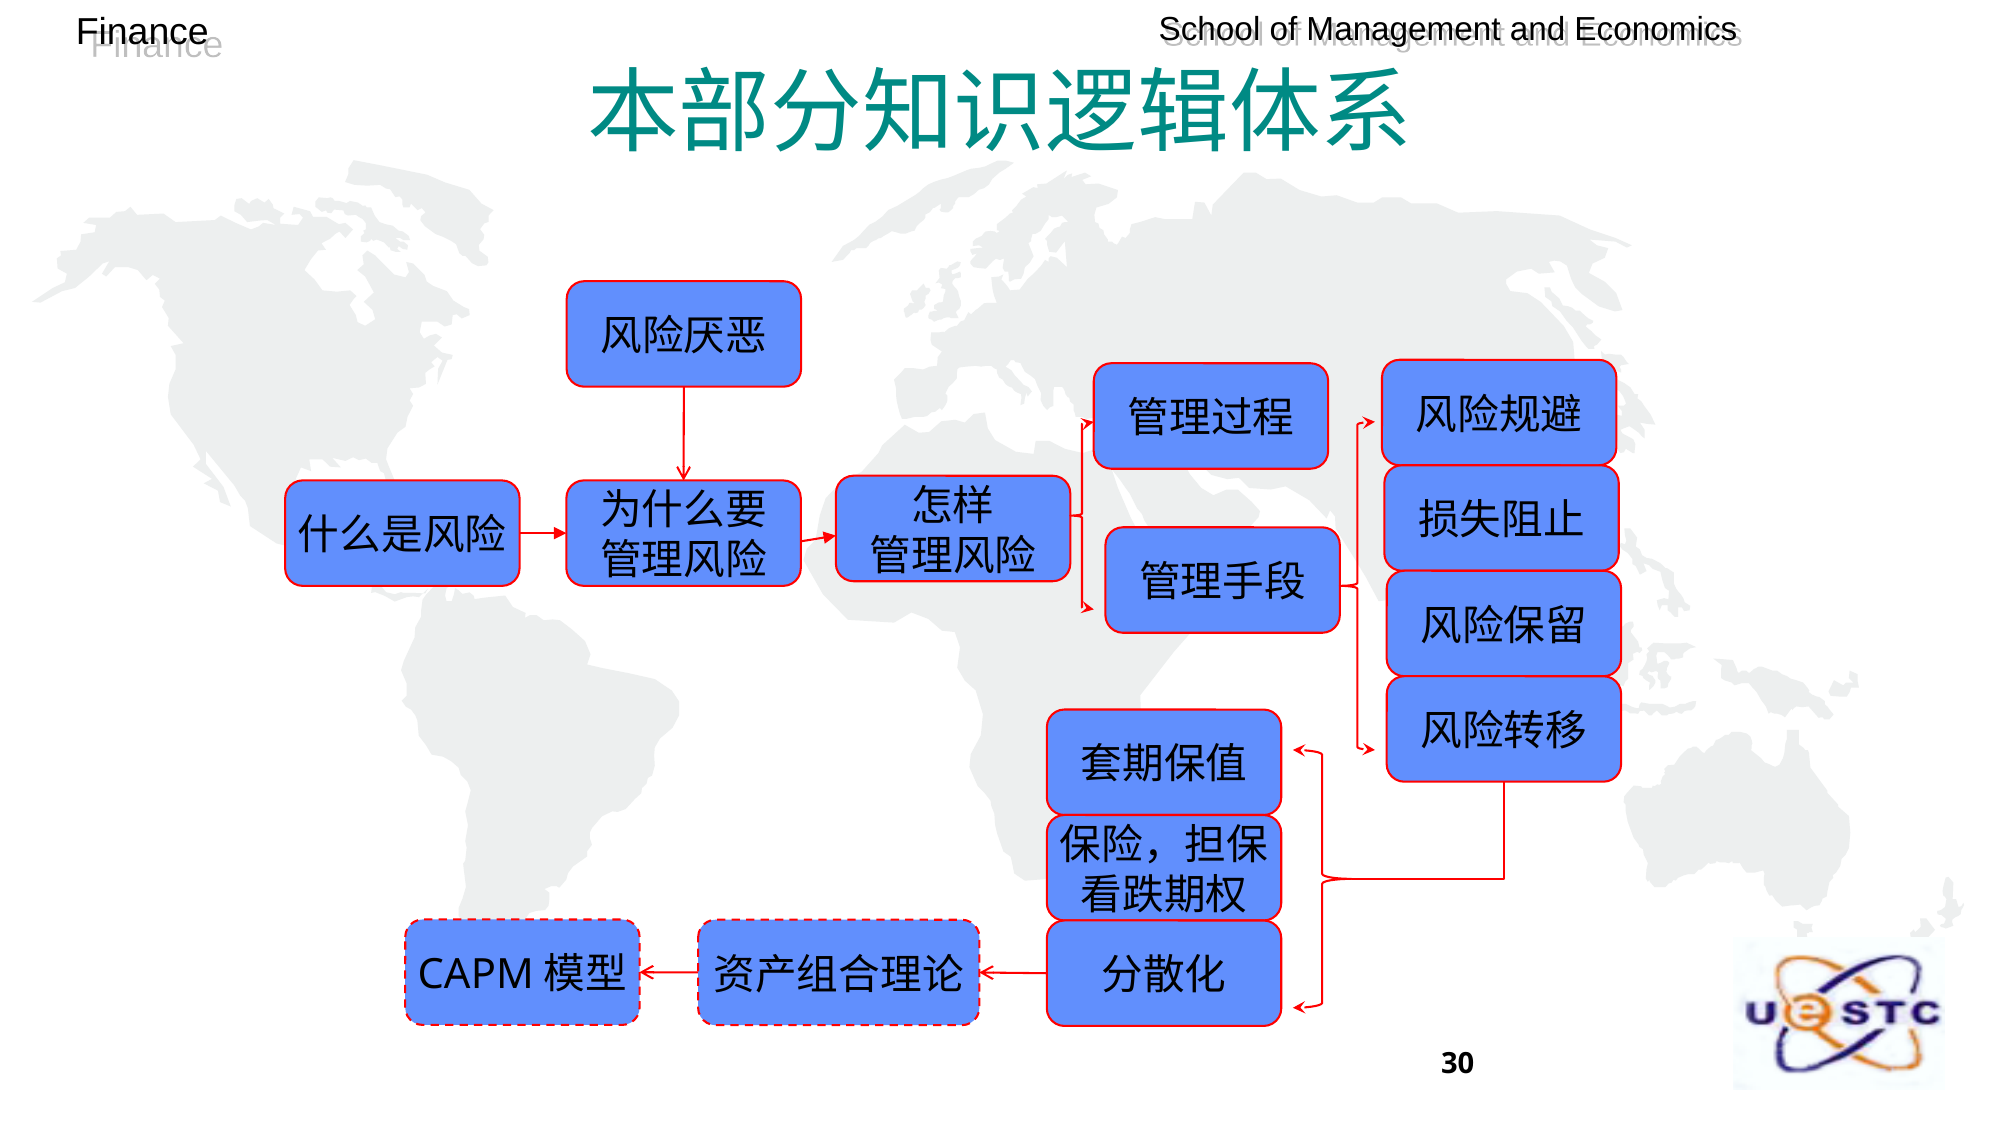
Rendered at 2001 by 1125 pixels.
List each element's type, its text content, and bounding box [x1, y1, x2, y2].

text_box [1378, 753, 1477, 907]
text_box 为什么要 管理风险 [566, 480, 801, 586]
text_box 风险保留 [1386, 570, 1622, 676]
picture [1733, 937, 1945, 1090]
text_box 保险，担保 看跌期权 [1046, 814, 1282, 920]
text_box 管理手段 [1105, 527, 1340, 633]
text_box 风险转移 [1386, 676, 1622, 782]
text_box [1292, 744, 1352, 1014]
text_box 资产组合理论 [698, 919, 980, 1026]
text_box CAPM模型 [405, 919, 640, 1025]
text_box 分散化 [1046, 920, 1282, 1026]
title 本部分知识逻辑体系 [99, 45, 1900, 233]
text_box 损失阻止 [1384, 465, 1619, 571]
text_box 什么是风险 [285, 480, 520, 586]
text_box 套期保值 [1046, 709, 1282, 815]
text_box 怎样 管理风险 [835, 475, 1071, 582]
text_box 风险厌恶 [566, 281, 802, 387]
text_box 风险规避 [1381, 359, 1617, 465]
text_box [1070, 418, 1094, 614]
text_box [1339, 416, 1375, 756]
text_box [800, 535, 837, 542]
text_box 管理过程 [1093, 363, 1329, 469]
